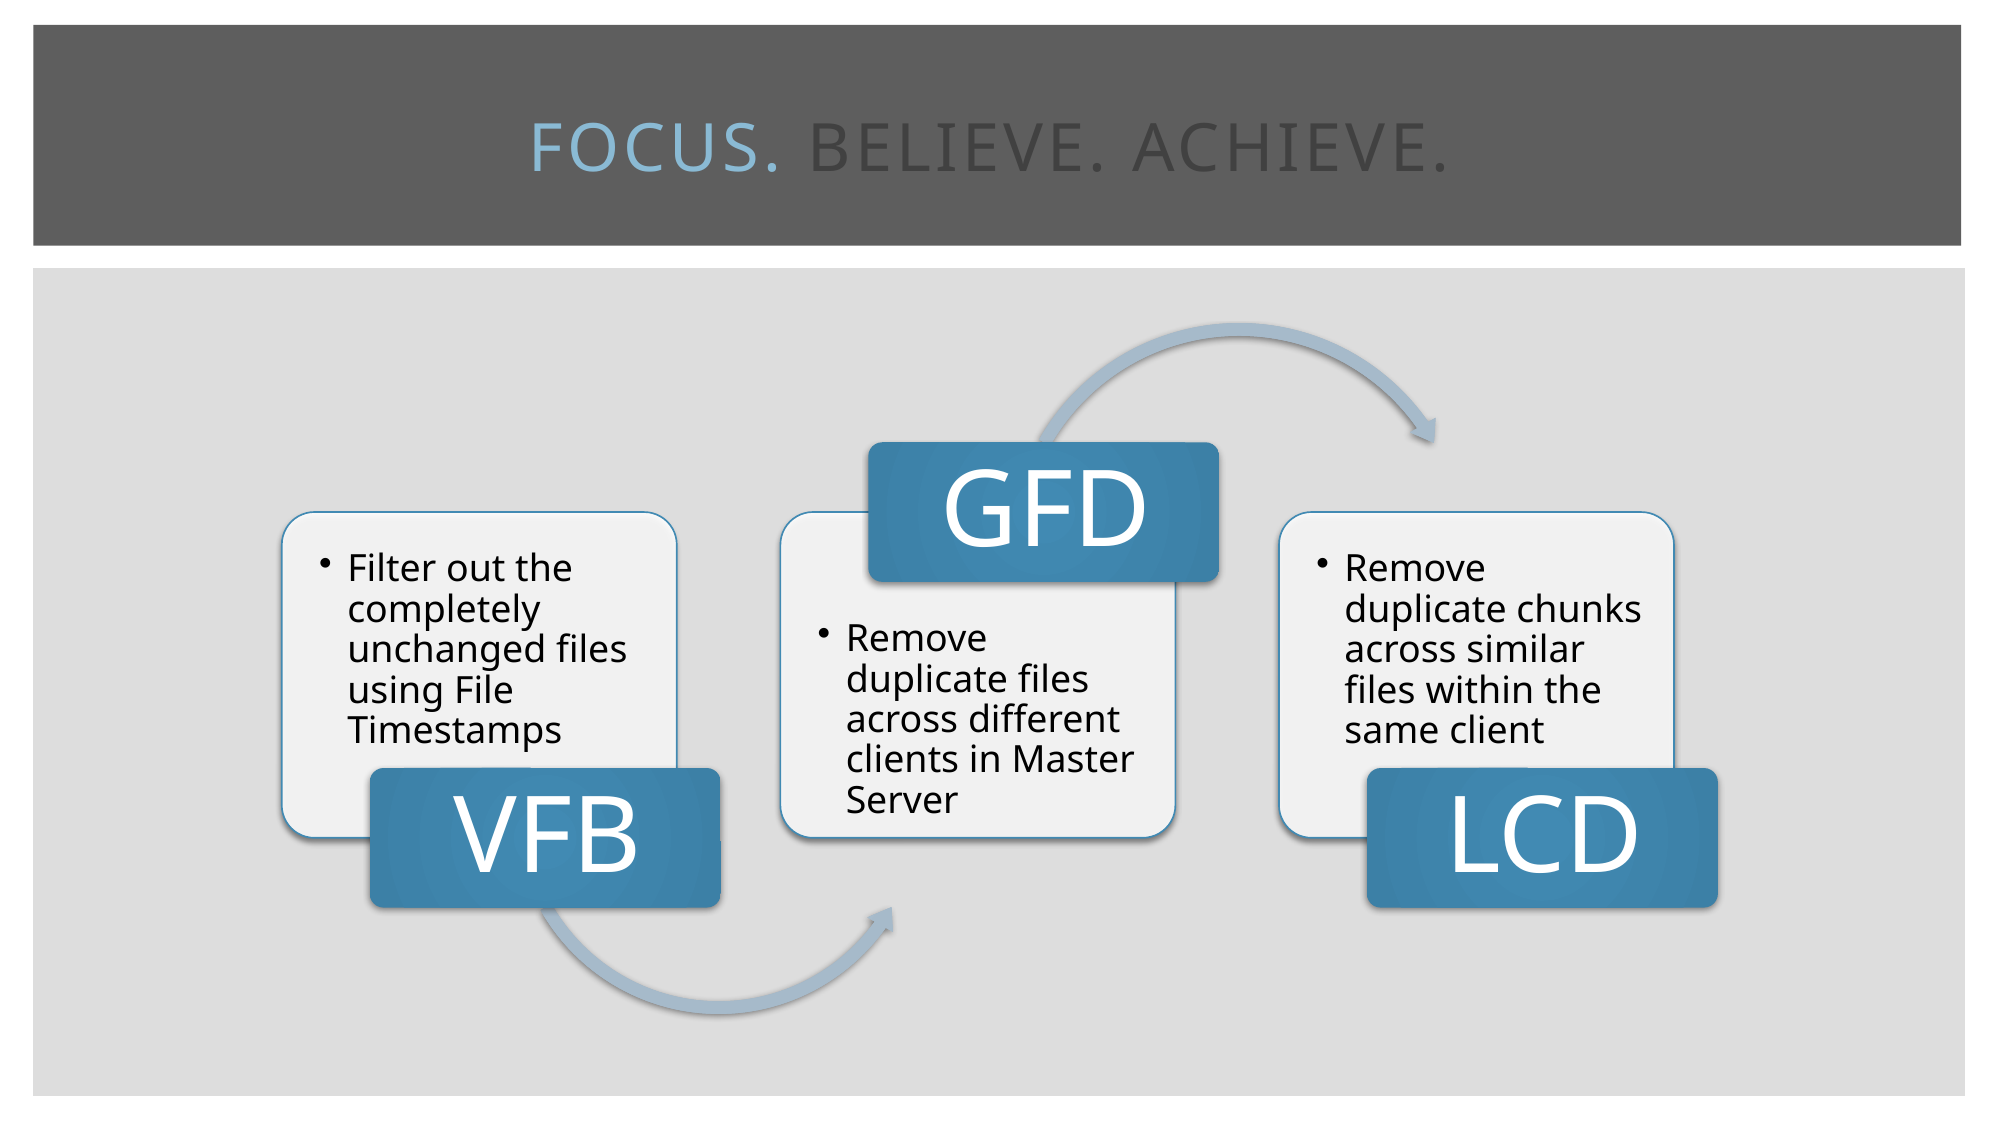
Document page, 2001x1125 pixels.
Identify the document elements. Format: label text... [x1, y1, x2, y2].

title focus. Believe. aCHIEVE. [83, 58, 1917, 232]
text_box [280, 274, 1719, 1076]
